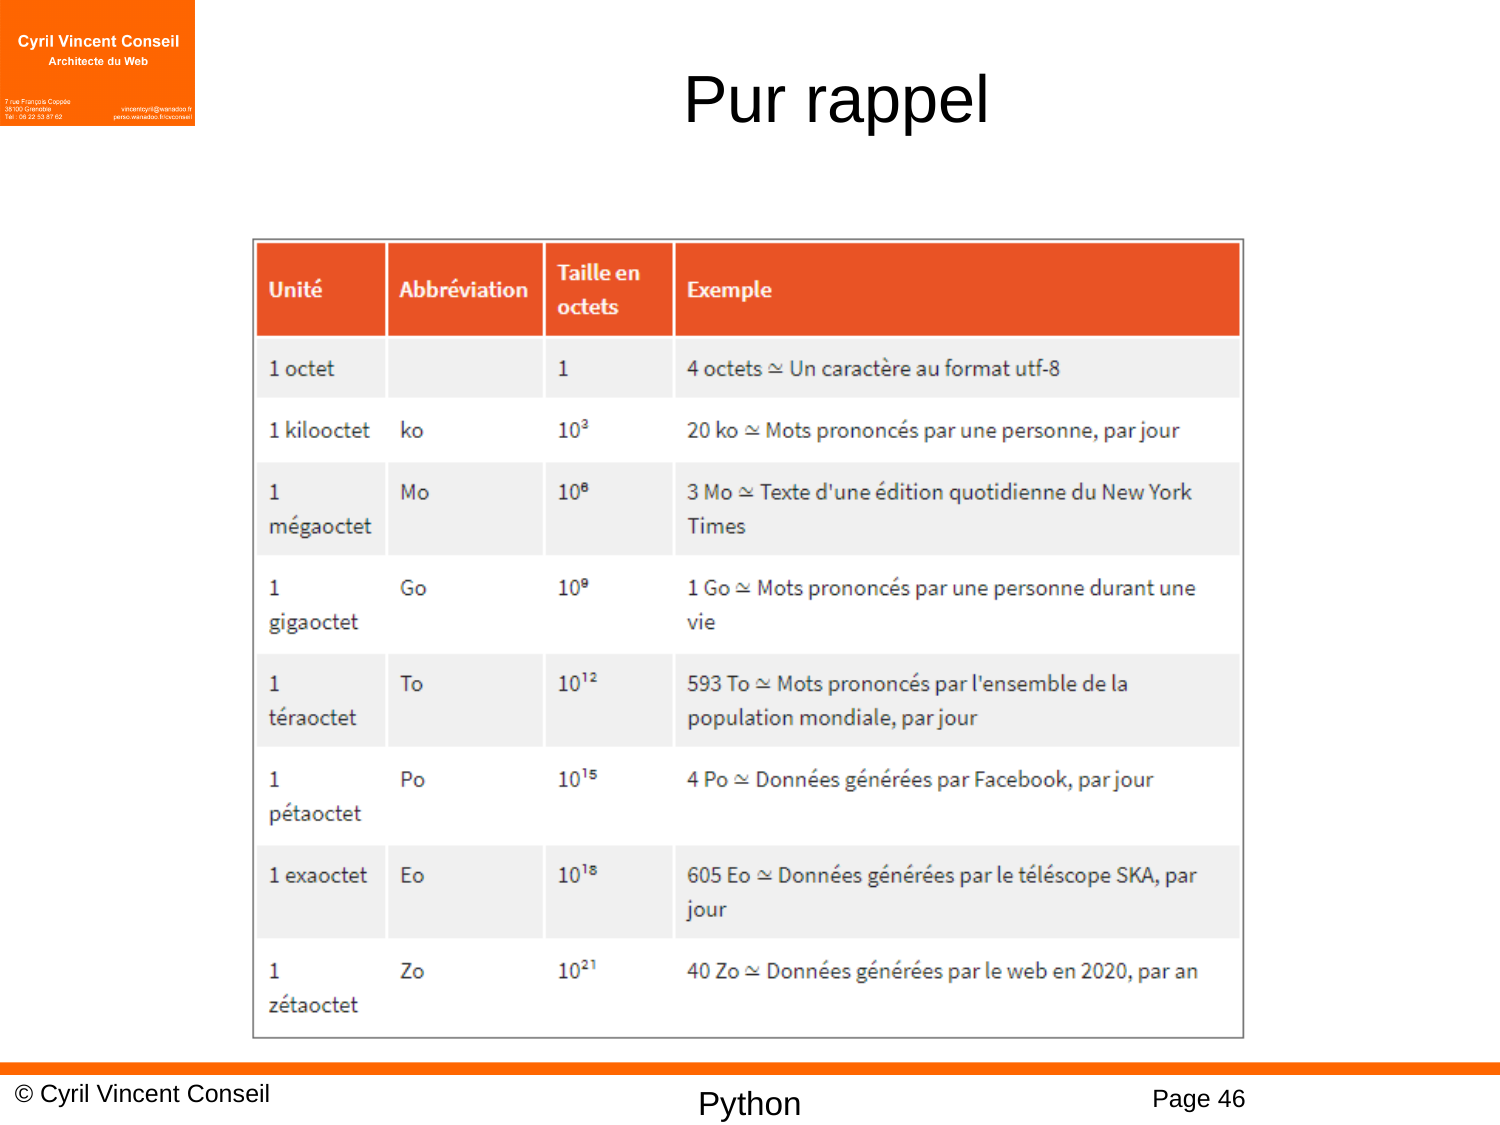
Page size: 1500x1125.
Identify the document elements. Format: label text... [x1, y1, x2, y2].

title Pur rappel [194, 2, 1480, 190]
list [231, 231, 1266, 1059]
picture [0, 0, 195, 126]
